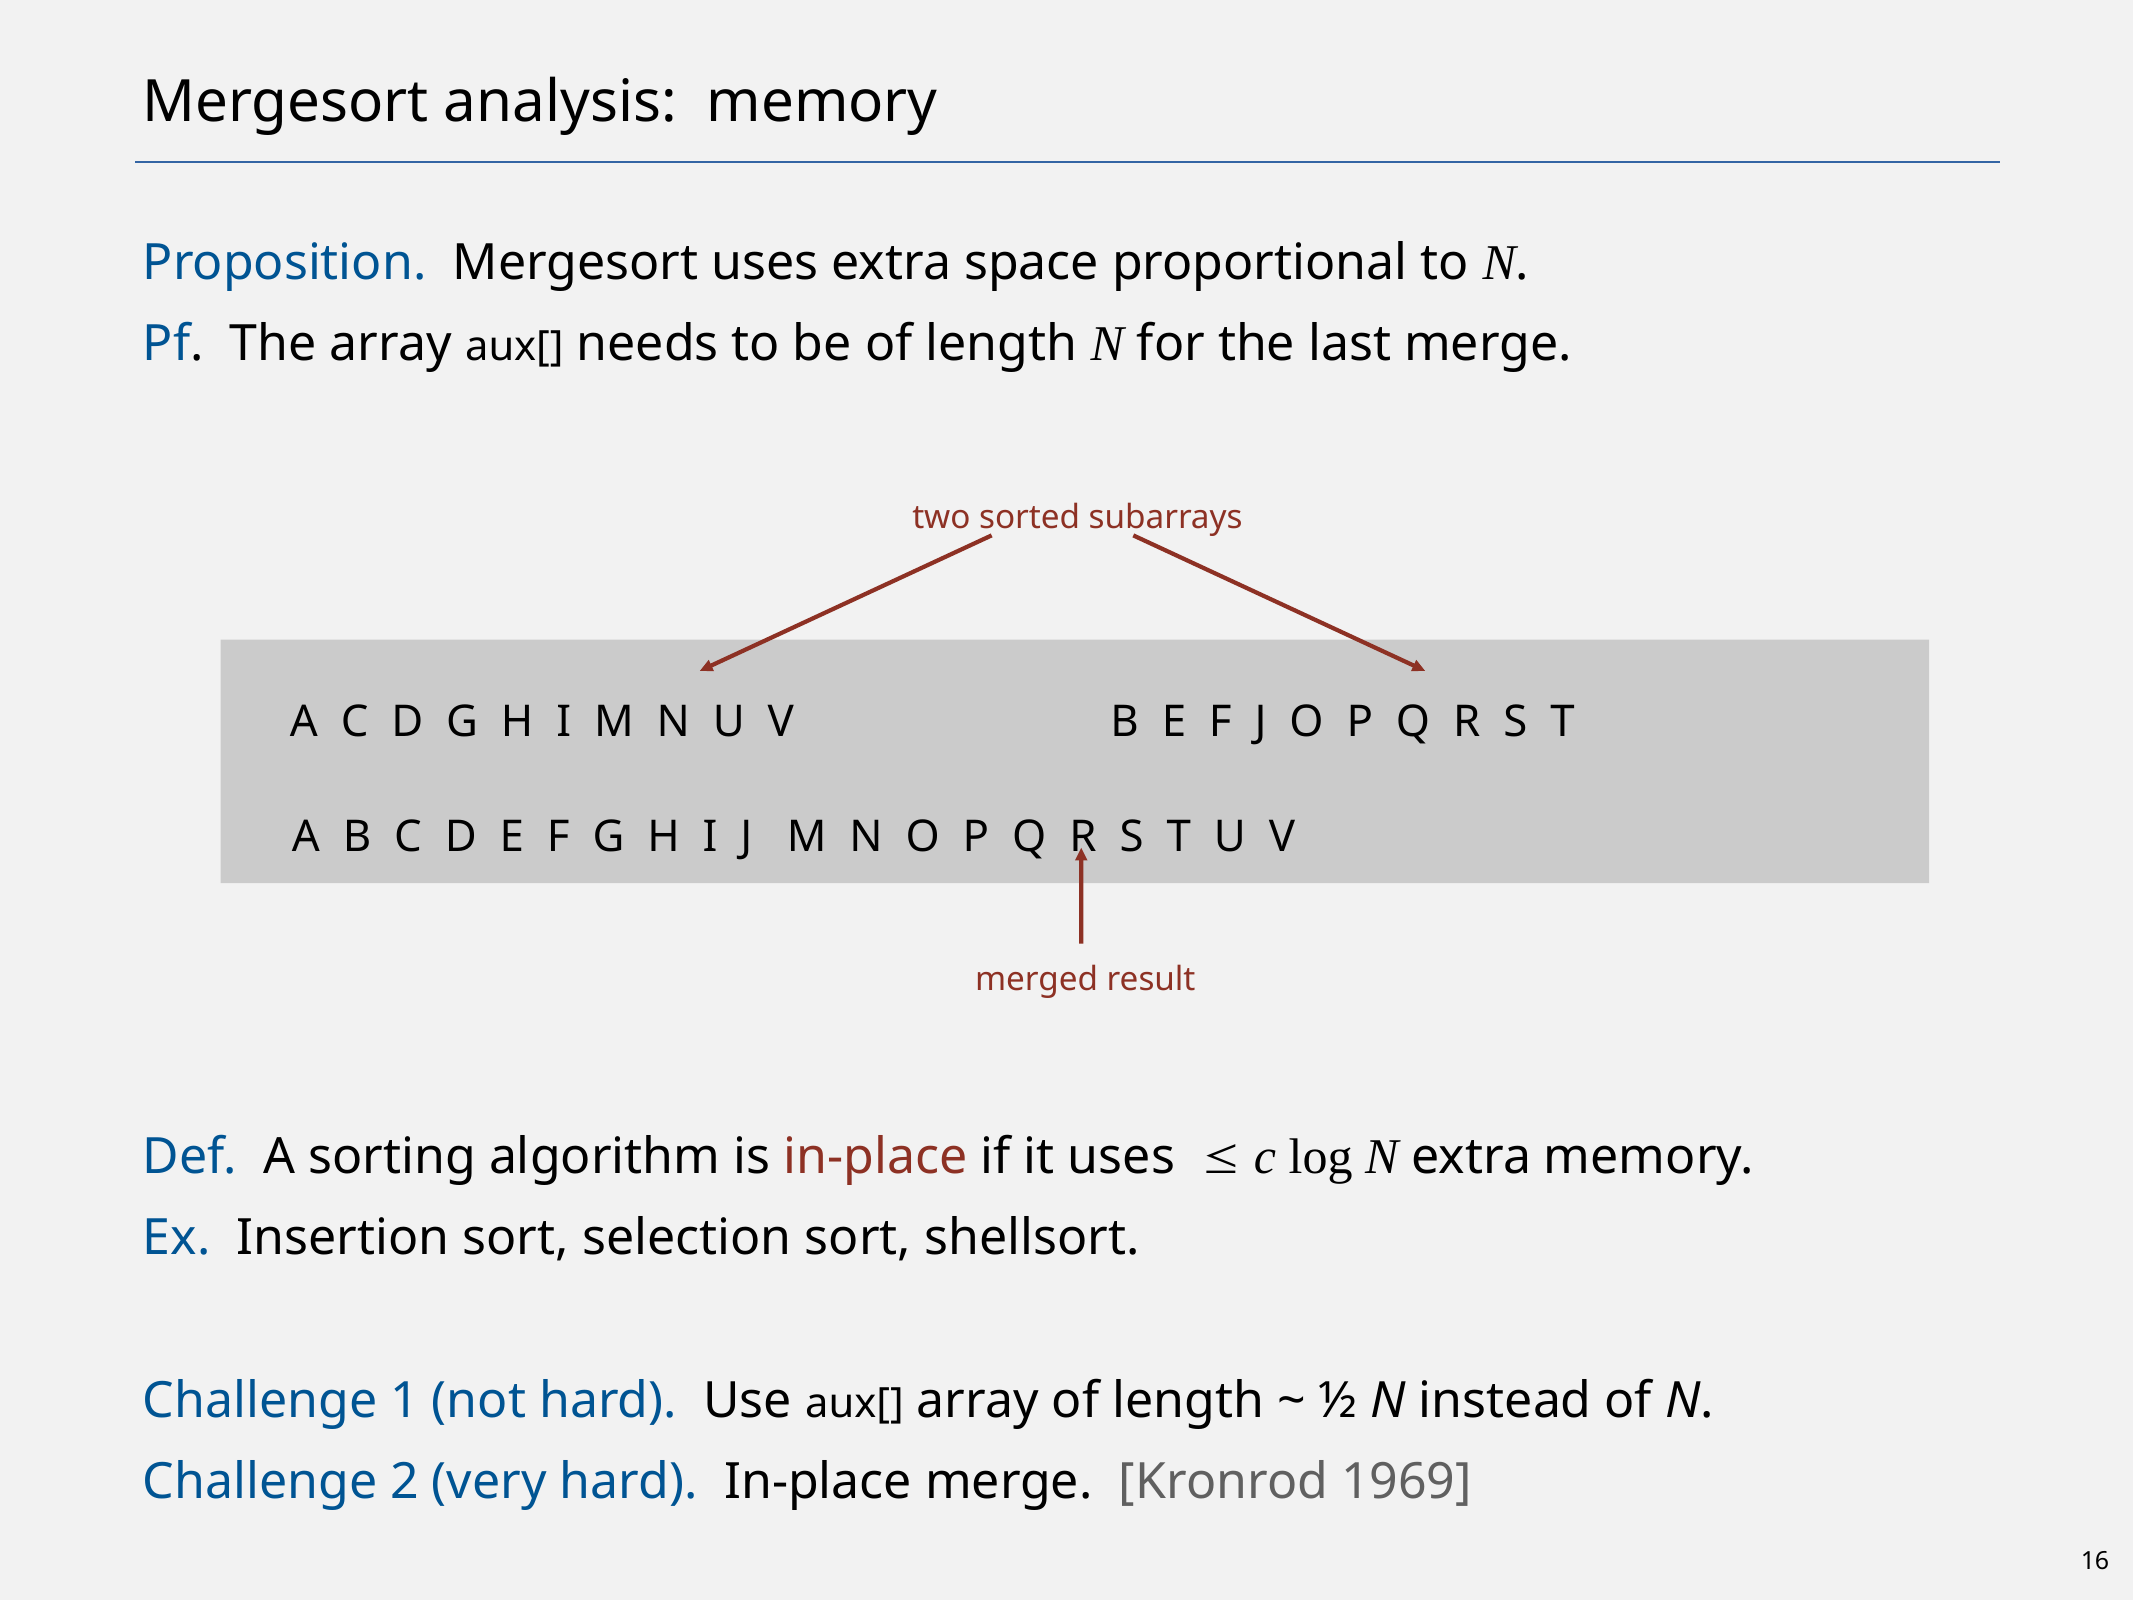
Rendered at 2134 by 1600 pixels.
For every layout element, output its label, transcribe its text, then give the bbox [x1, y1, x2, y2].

slide_number 16 [2069, 1537, 2121, 1587]
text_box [220, 474, 1930, 992]
title Mergesort analysis: memory [132, 0, 2001, 134]
list Proposition. Mergesort uses extra space proportional to N. Pf. The array aux[] needs to be of length N for the last merge. Def. A sorting algorithm is in-place if it uses ≤ c log N extra memory. Ex. Insertion sort, selection sort, shellsort. Challenge 1 (not hard). Use aux[] array of length ~ ½ N instead of N. Challenge 2 (very hard). In-place merge. [Kronrod 1969] [132, 207, 2001, 1543]
